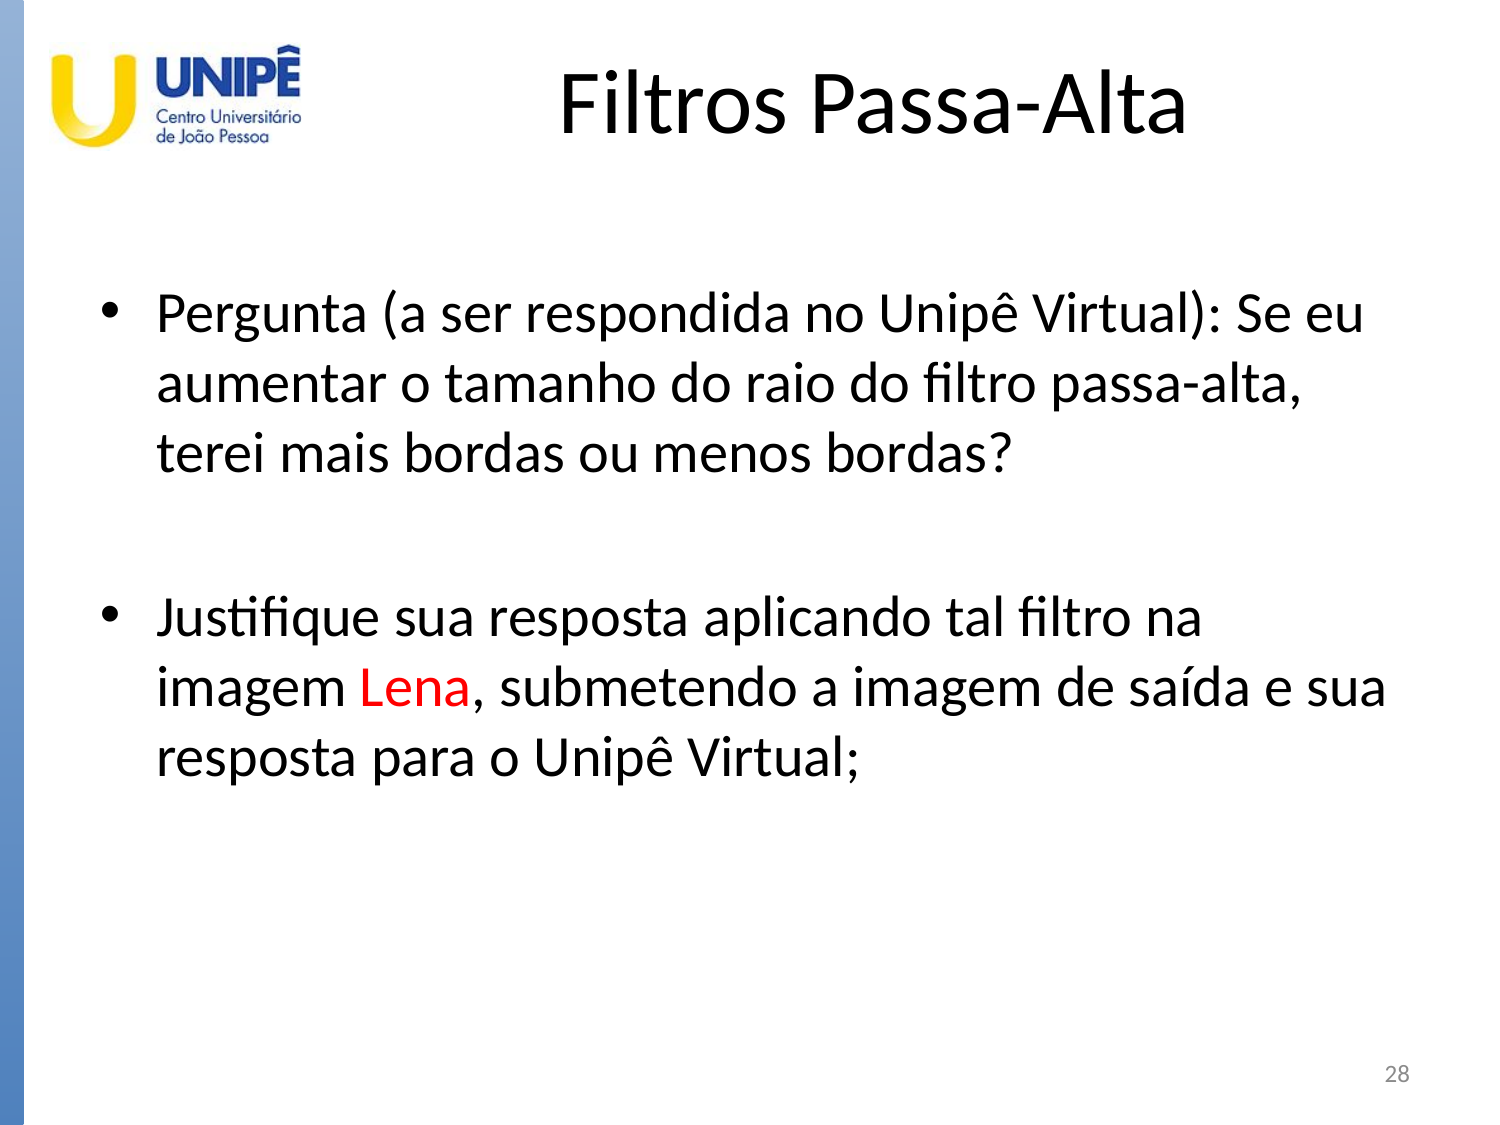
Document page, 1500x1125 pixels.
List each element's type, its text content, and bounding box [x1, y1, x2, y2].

title Filtros Passa-Alta [324, 19, 1425, 174]
picture [49, 42, 302, 151]
slide_number 28 [1074, 1042, 1425, 1103]
list Pergunta (a ser respondida no Unipê Virtual): Se eu aumentar o tamanho do raio do filtro passa-alta, terei mais bordas ou menos bordas? Justifique sua resposta aplicando tal filtro na imagem Lena, submetendo a imagem de saída e sua resposta para o Unipê Virtual; [85, 267, 1412, 1010]
